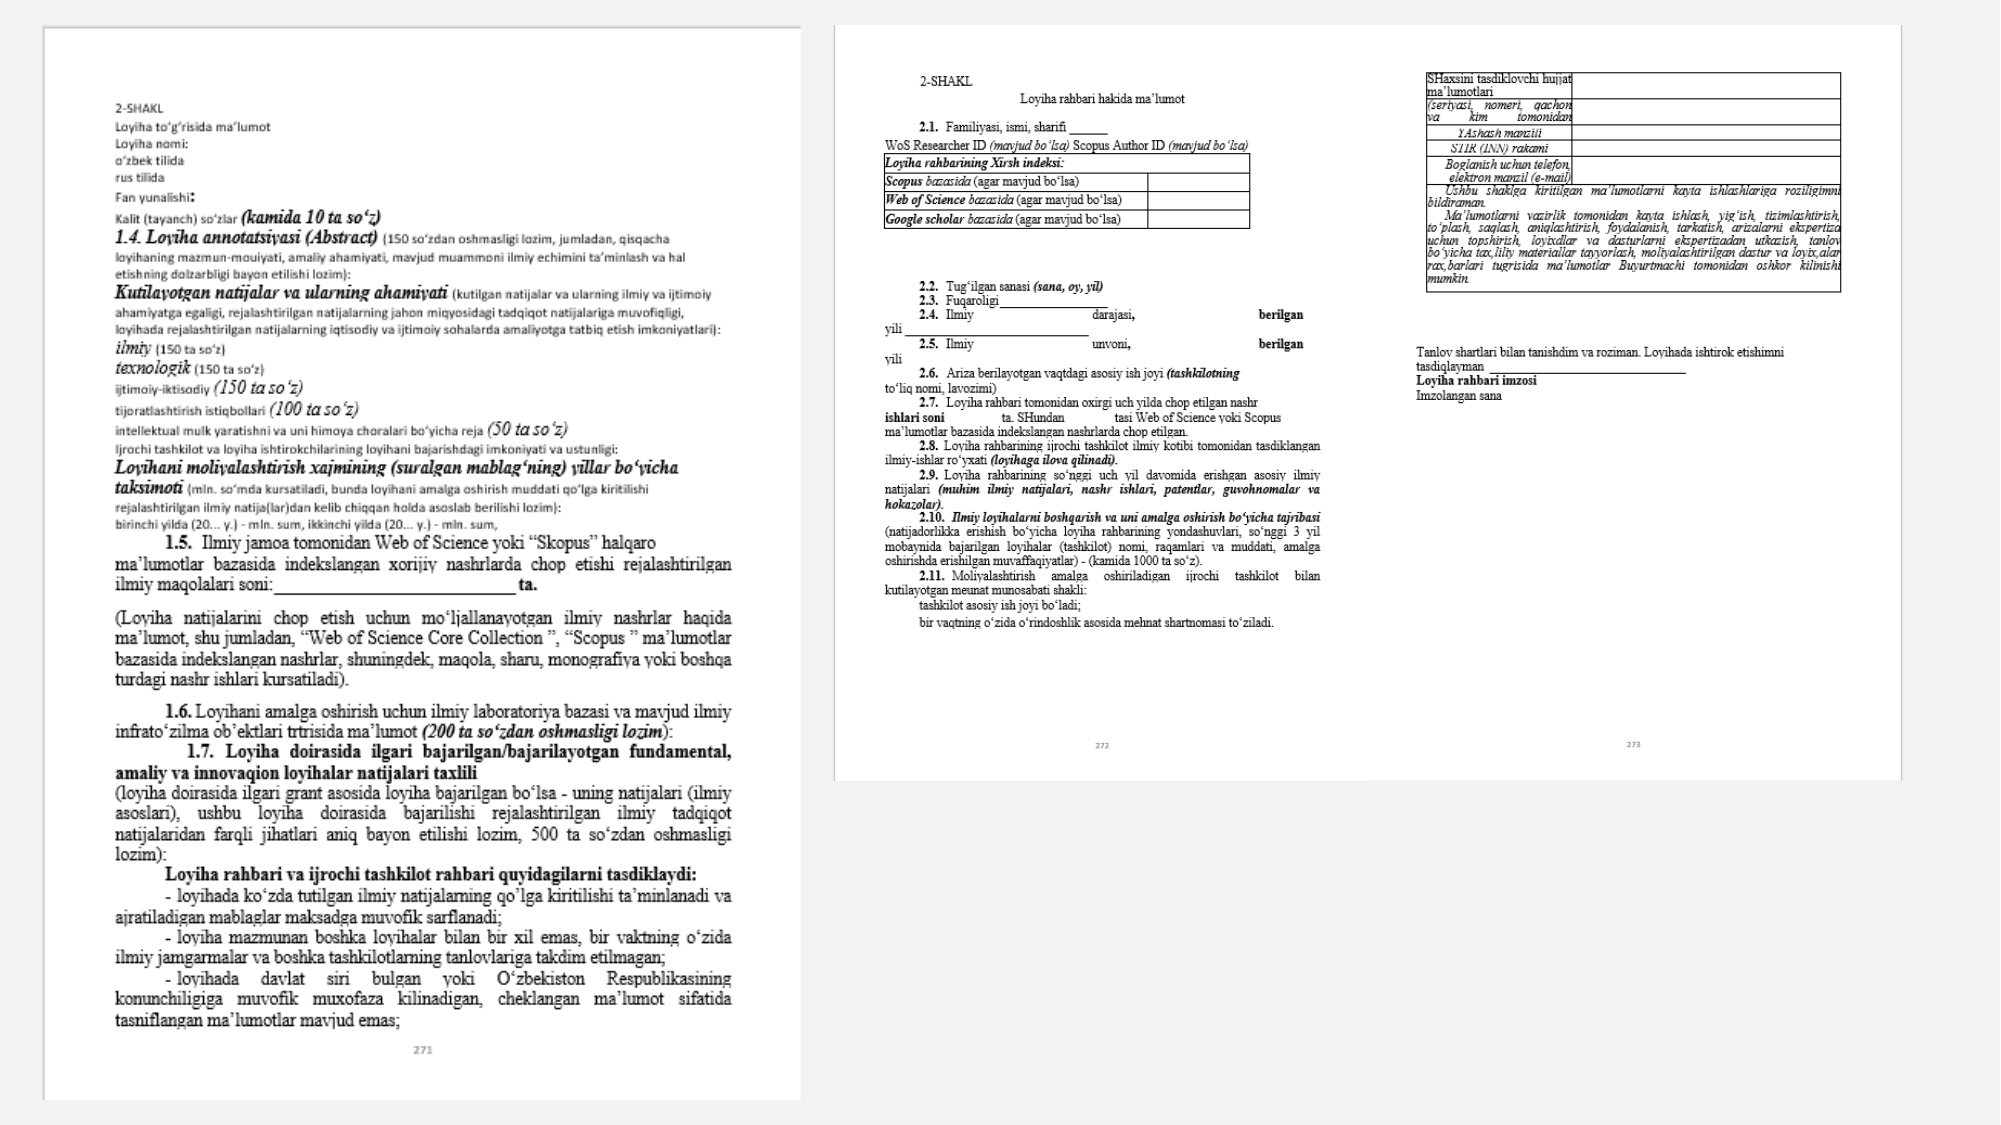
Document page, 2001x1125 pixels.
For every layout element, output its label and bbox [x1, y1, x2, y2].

picture [42, 25, 801, 1100]
picture [832, 25, 1903, 781]
